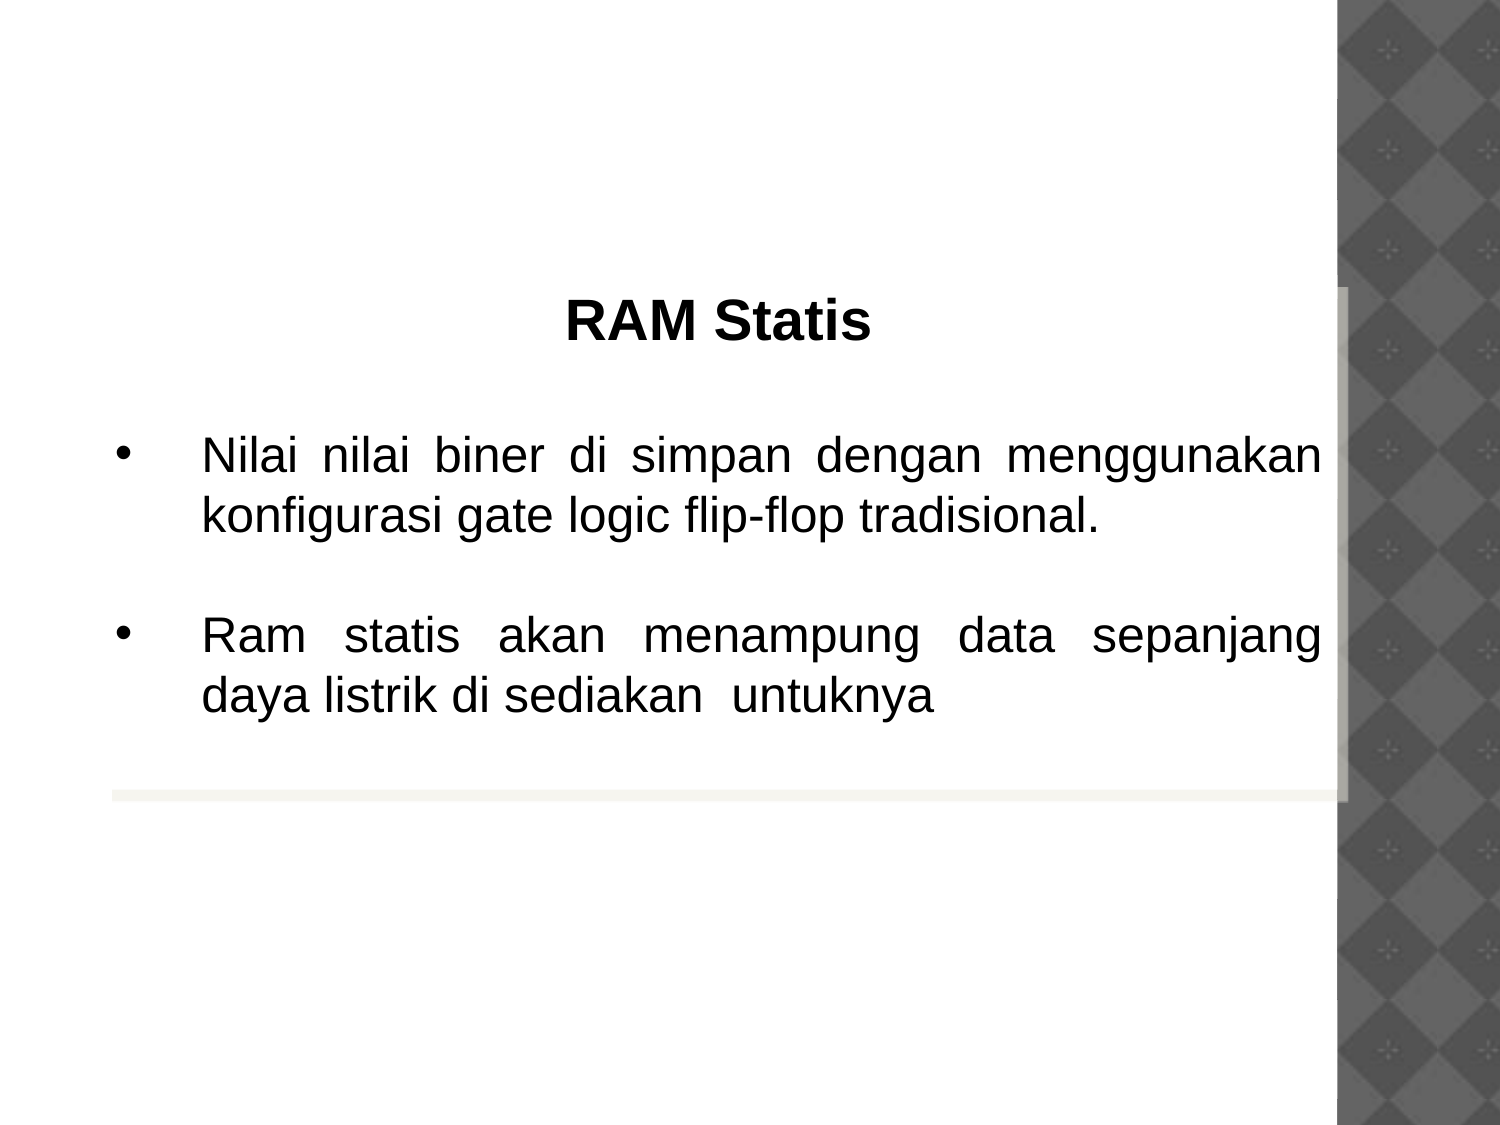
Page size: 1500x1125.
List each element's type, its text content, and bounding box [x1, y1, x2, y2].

text_box RAM Statis Nilai nilai biner di simpan dengan menggunakan konfigurasi gate logic flip-flop tradisional. Ram statis akan menampung data sepanjang daya listrik di sediakan untuknya [99, 275, 1338, 790]
picture [1337, 0, 1500, 1125]
